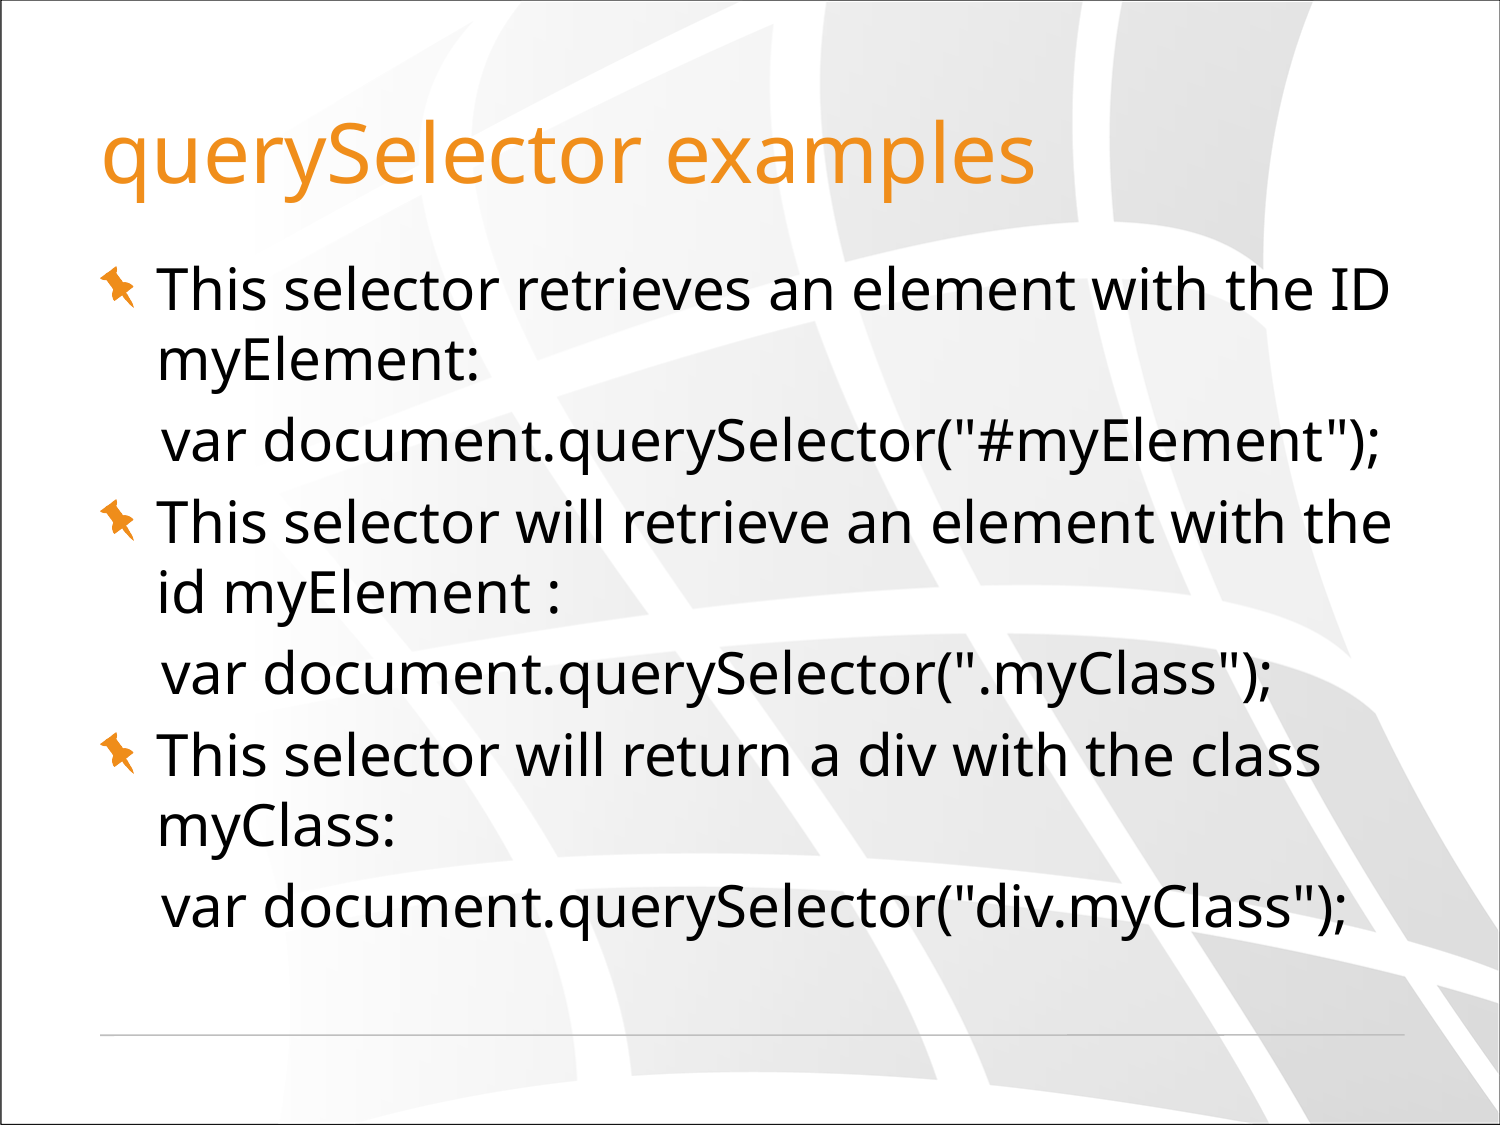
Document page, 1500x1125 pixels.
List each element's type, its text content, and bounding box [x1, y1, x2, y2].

picture [0, 0, 1500, 1125]
title querySelector examples [100, 90, 1412, 209]
list This selector retrieves an element with the ID myElement: var document.querySelector("#myElement"); This selector will retrieve an element with the id myElement : var document.querySelector(".myClass"); This selector will return a div with the class myClass: var document.querySelector("div.myClass"); [100, 244, 1412, 1008]
